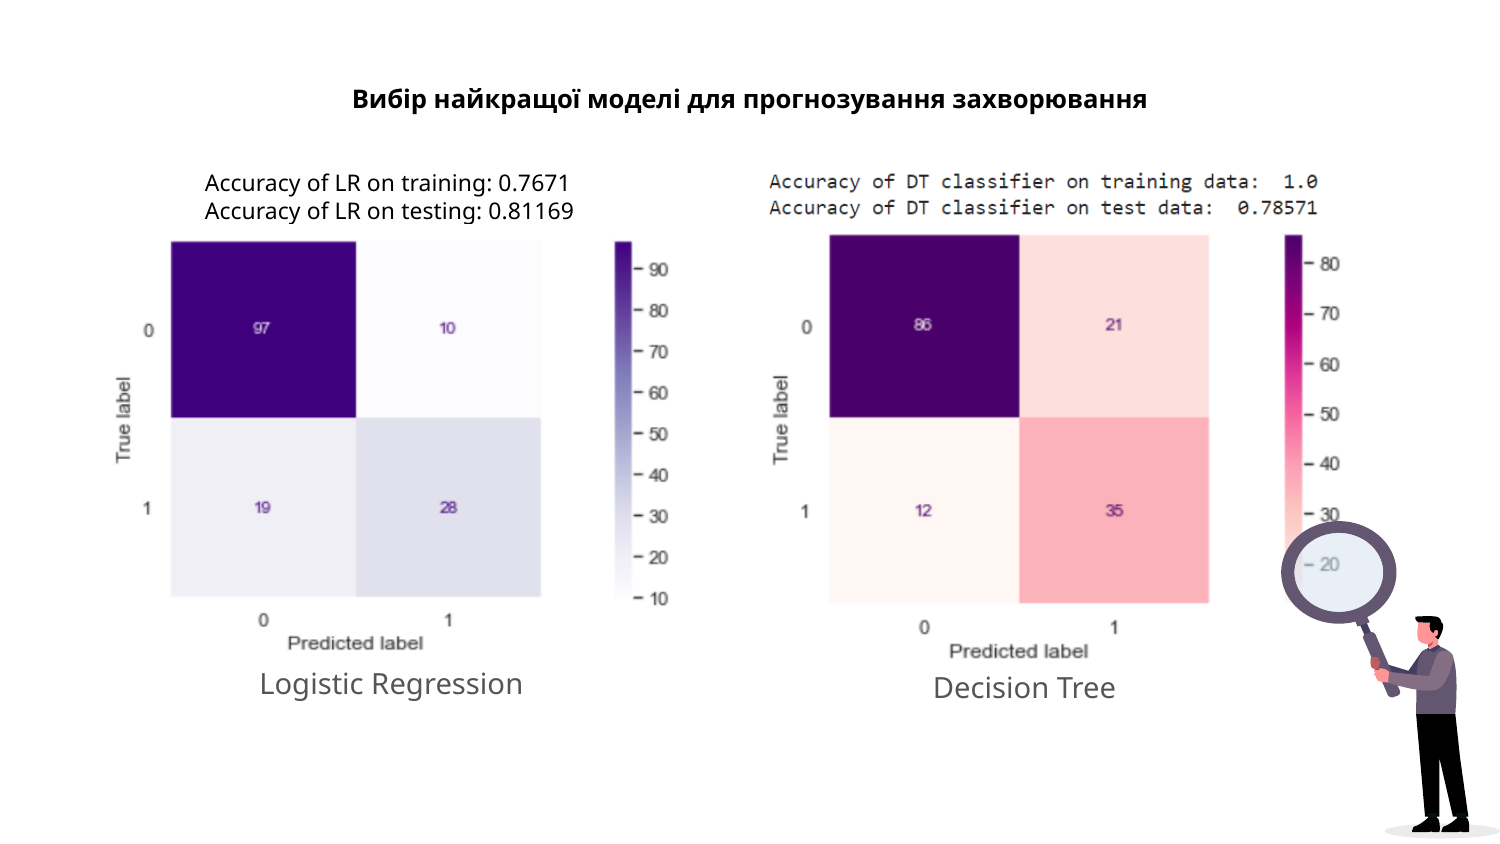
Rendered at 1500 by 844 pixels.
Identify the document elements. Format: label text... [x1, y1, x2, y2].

text_box Decision Tree [851, 669, 1205, 712]
text_box Logistic Regression [218, 669, 572, 708]
title Вибір найкращої моделі для прогнозування захворювання [75, 67, 1425, 129]
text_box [732, 165, 1365, 660]
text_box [1280, 520, 1500, 839]
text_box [114, 168, 677, 660]
